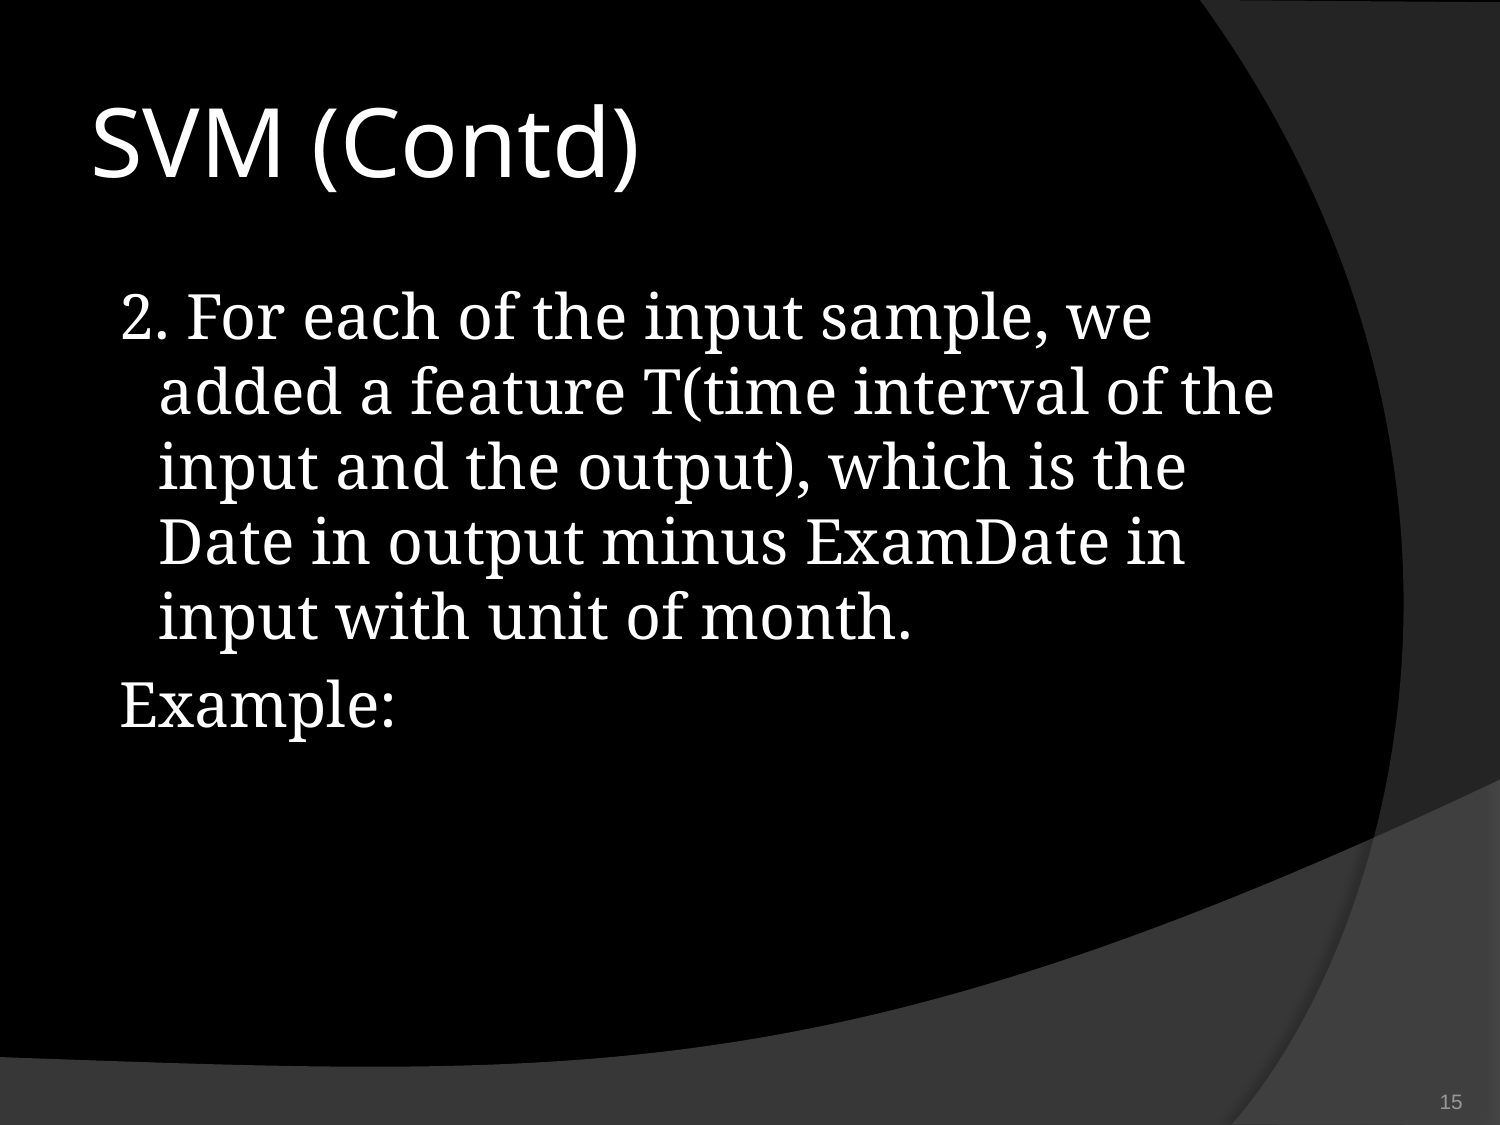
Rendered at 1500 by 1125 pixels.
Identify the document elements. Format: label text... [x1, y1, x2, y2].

slide_number ‹#› [1337, 1053, 1463, 1114]
list 2. For each of the input sample, we added a feature T(time interval of the input and the output), which is the Date in output minus ExamDate in input with unit of month. Example: [75, 262, 1300, 1005]
title SVM (Contd) [75, 45, 1300, 233]
